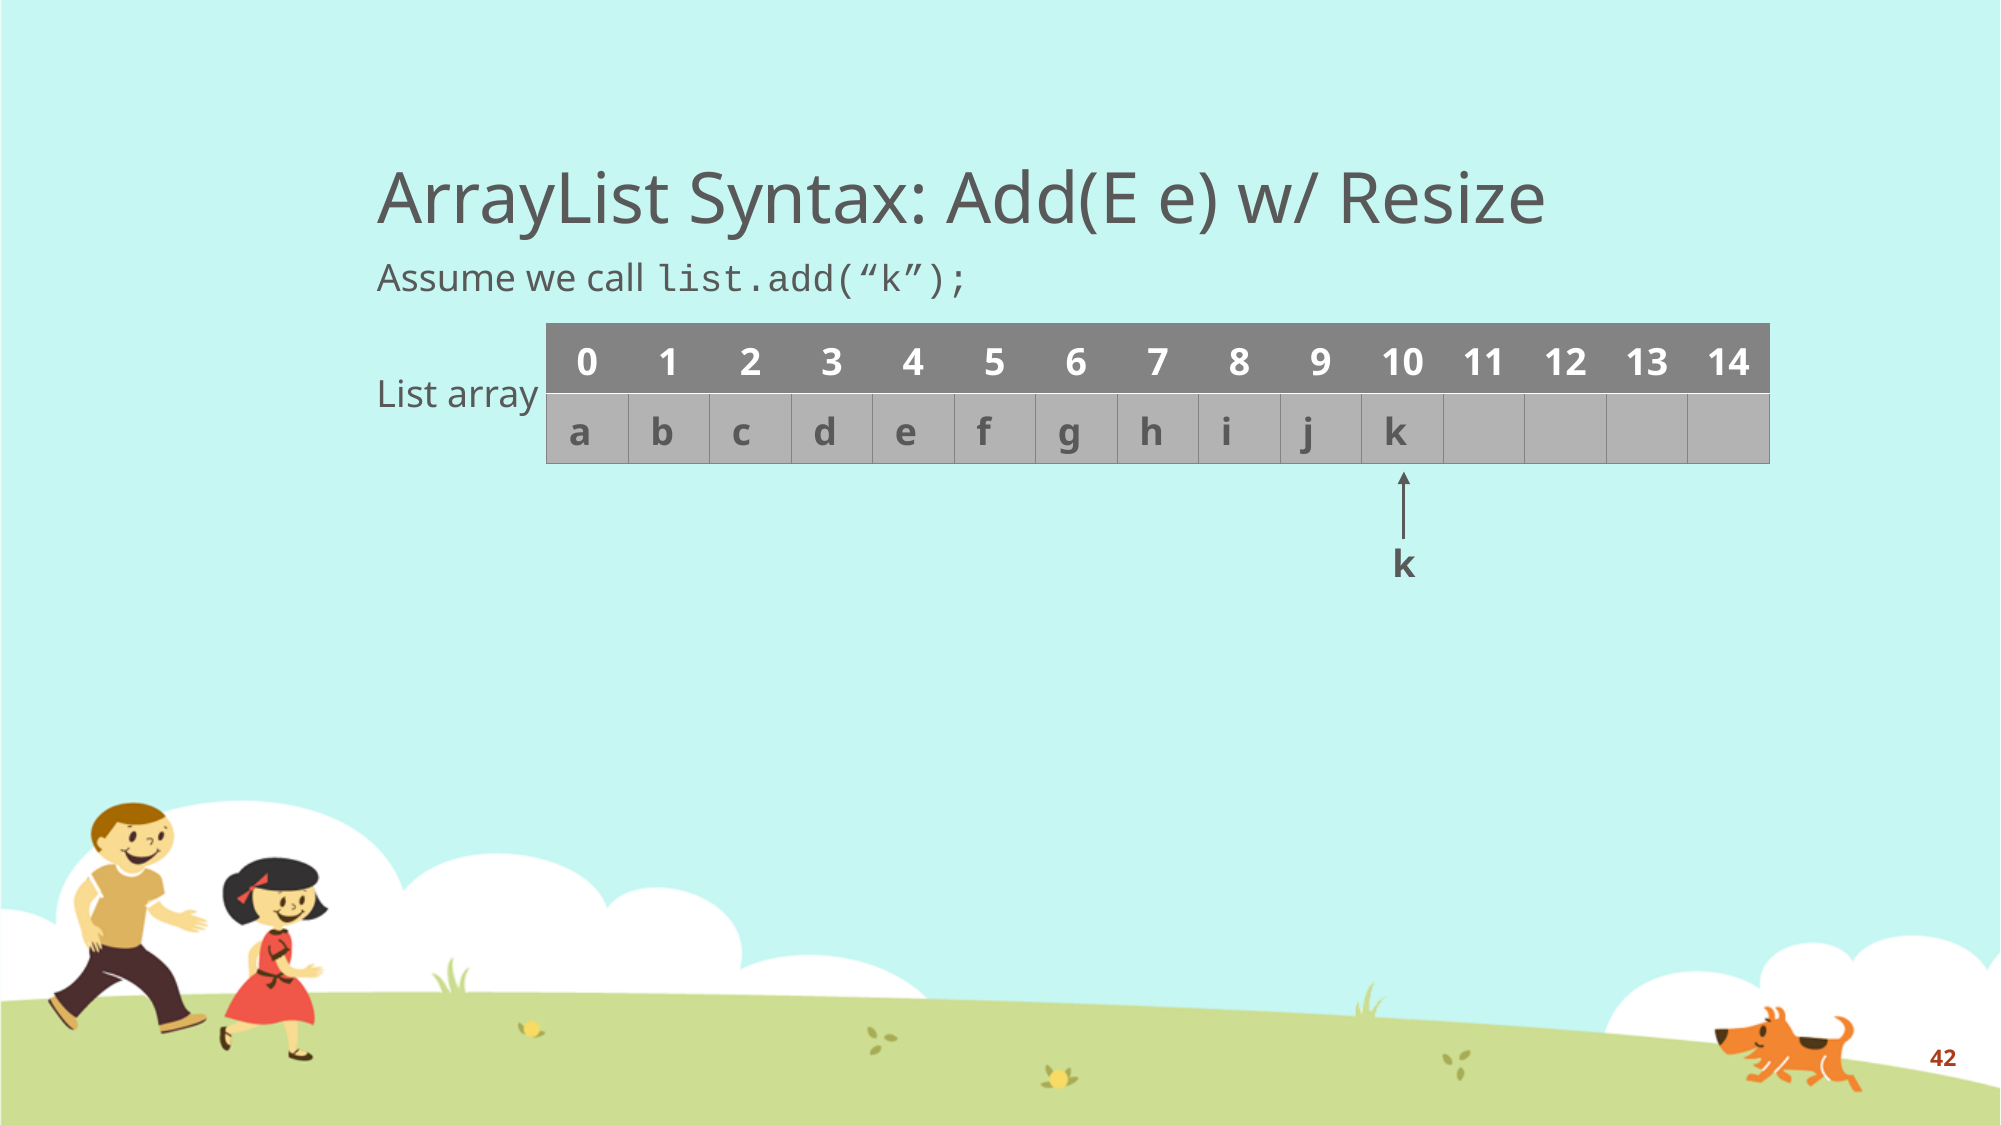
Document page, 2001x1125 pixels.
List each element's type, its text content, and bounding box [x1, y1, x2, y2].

table_cell [1444, 394, 1524, 463]
table_header 4 [873, 324, 954, 393]
slide_number 42 [1899, 1030, 1988, 1088]
table_header 1 [629, 324, 709, 393]
table_header 10 [1362, 324, 1443, 393]
table_header 14 [1688, 324, 1769, 393]
text_box Assume we call list.add(“k”); [362, 246, 985, 307]
table_cell b [629, 394, 709, 463]
table_header 2 [710, 324, 791, 393]
table_header 9 [1281, 324, 1361, 393]
table_header 3 [792, 324, 872, 393]
table_cell h [1118, 394, 1198, 463]
text_box k [1377, 532, 1431, 592]
table_header 5 [955, 324, 1035, 393]
table_cell [1607, 394, 1687, 463]
table_cell a [547, 394, 628, 463]
table_header 11 [1444, 324, 1524, 393]
picture [0, 0, 2001, 1125]
table_cell k [1362, 394, 1443, 463]
table_cell [1688, 394, 1769, 463]
table_cell d [792, 394, 872, 463]
table_cell f [955, 394, 1035, 463]
table_header 0 [547, 324, 628, 393]
table_cell [1525, 394, 1606, 463]
table_cell i [1199, 394, 1280, 463]
table_header 12 [1525, 324, 1606, 393]
table_header 8 [1199, 324, 1280, 393]
text_box List array [361, 363, 546, 423]
table_cell c [710, 394, 791, 463]
table_header 7 [1118, 324, 1198, 393]
table_header 6 [1036, 324, 1117, 393]
table_cell g [1036, 394, 1117, 463]
table_header 13 [1607, 324, 1687, 393]
table_cell e [873, 394, 954, 463]
table_cell j [1281, 394, 1361, 463]
title ArrayList Syntax: Add(E e) w/ Resize [362, 50, 1900, 247]
